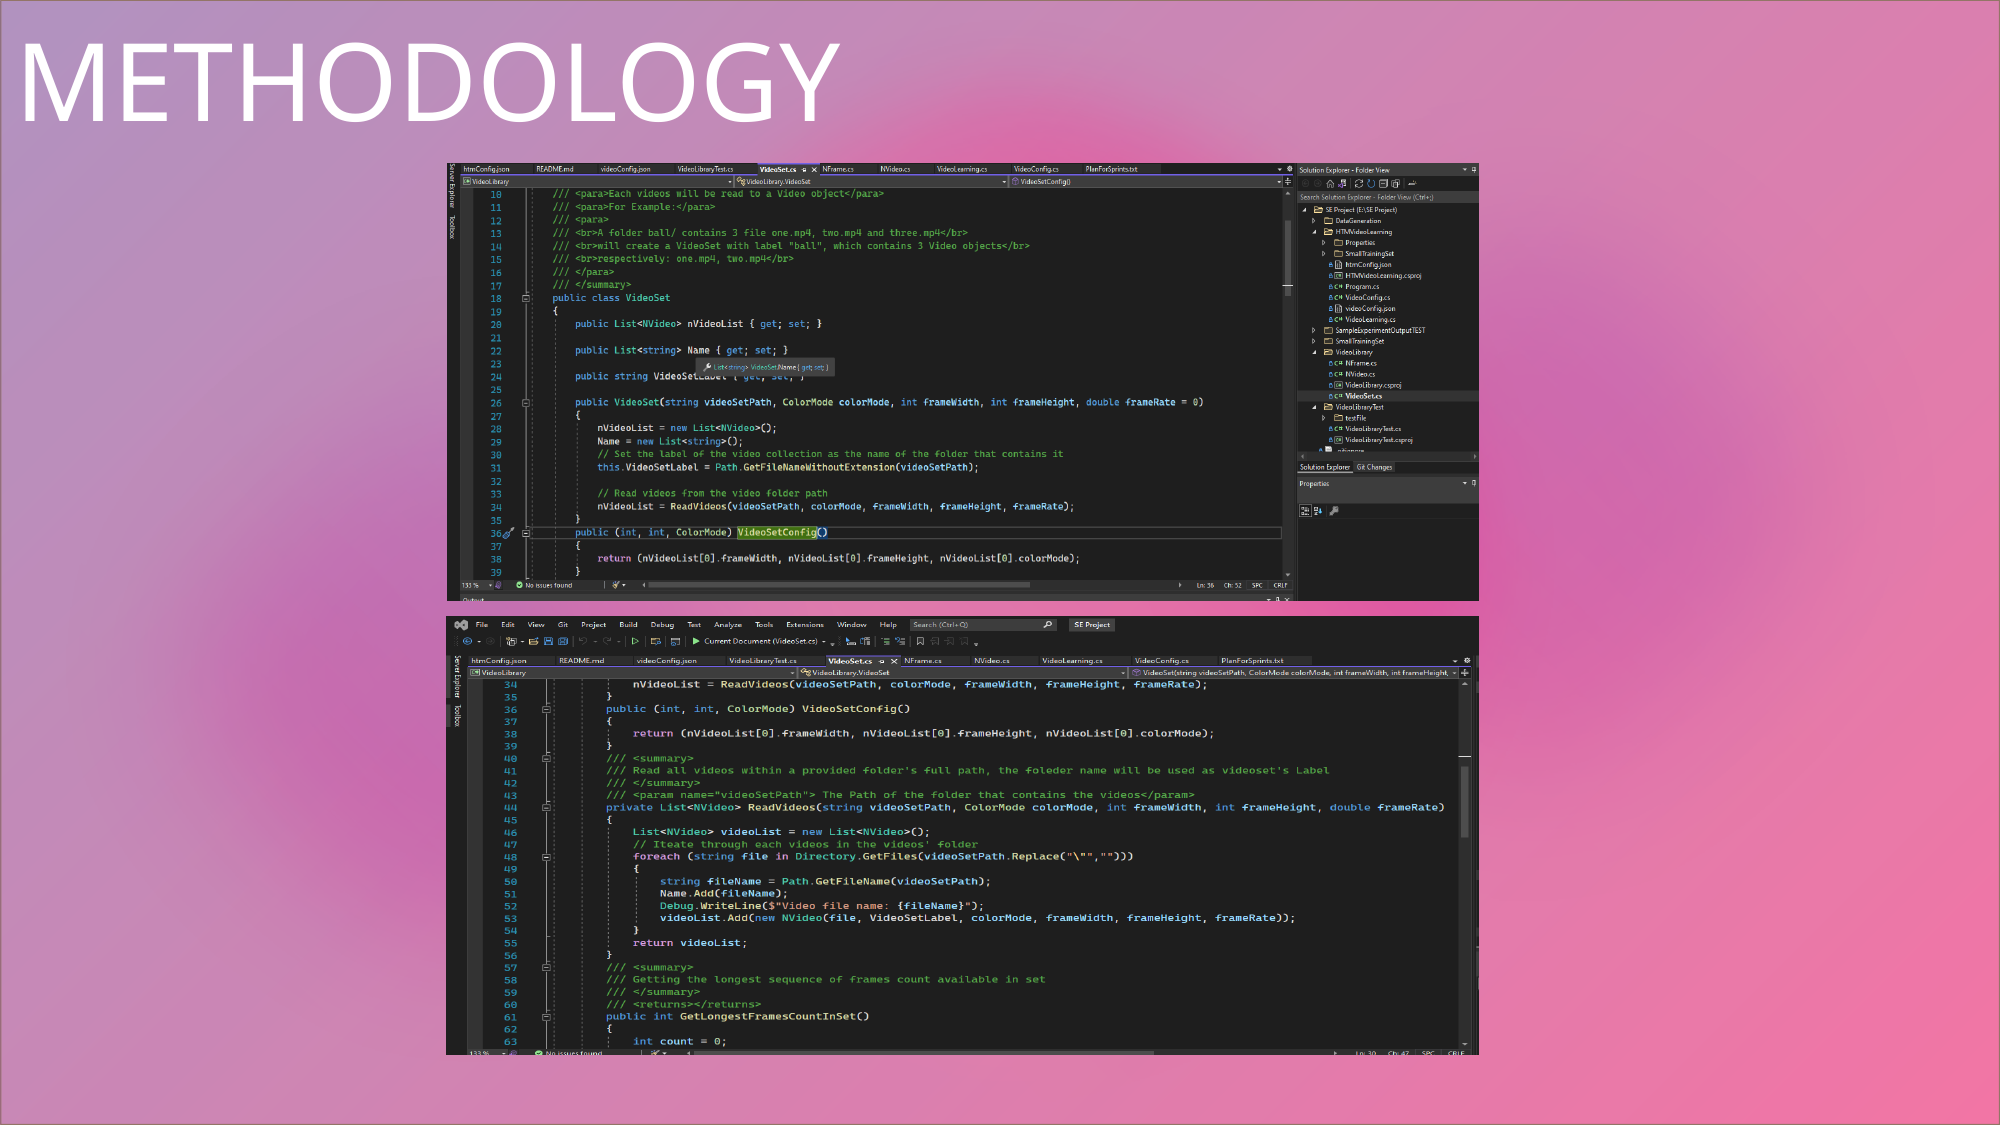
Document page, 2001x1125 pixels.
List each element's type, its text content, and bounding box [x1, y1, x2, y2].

picture [447, 163, 1479, 601]
title METHODOLOGY [0, 0, 1500, 174]
picture [446, 616, 1479, 1055]
